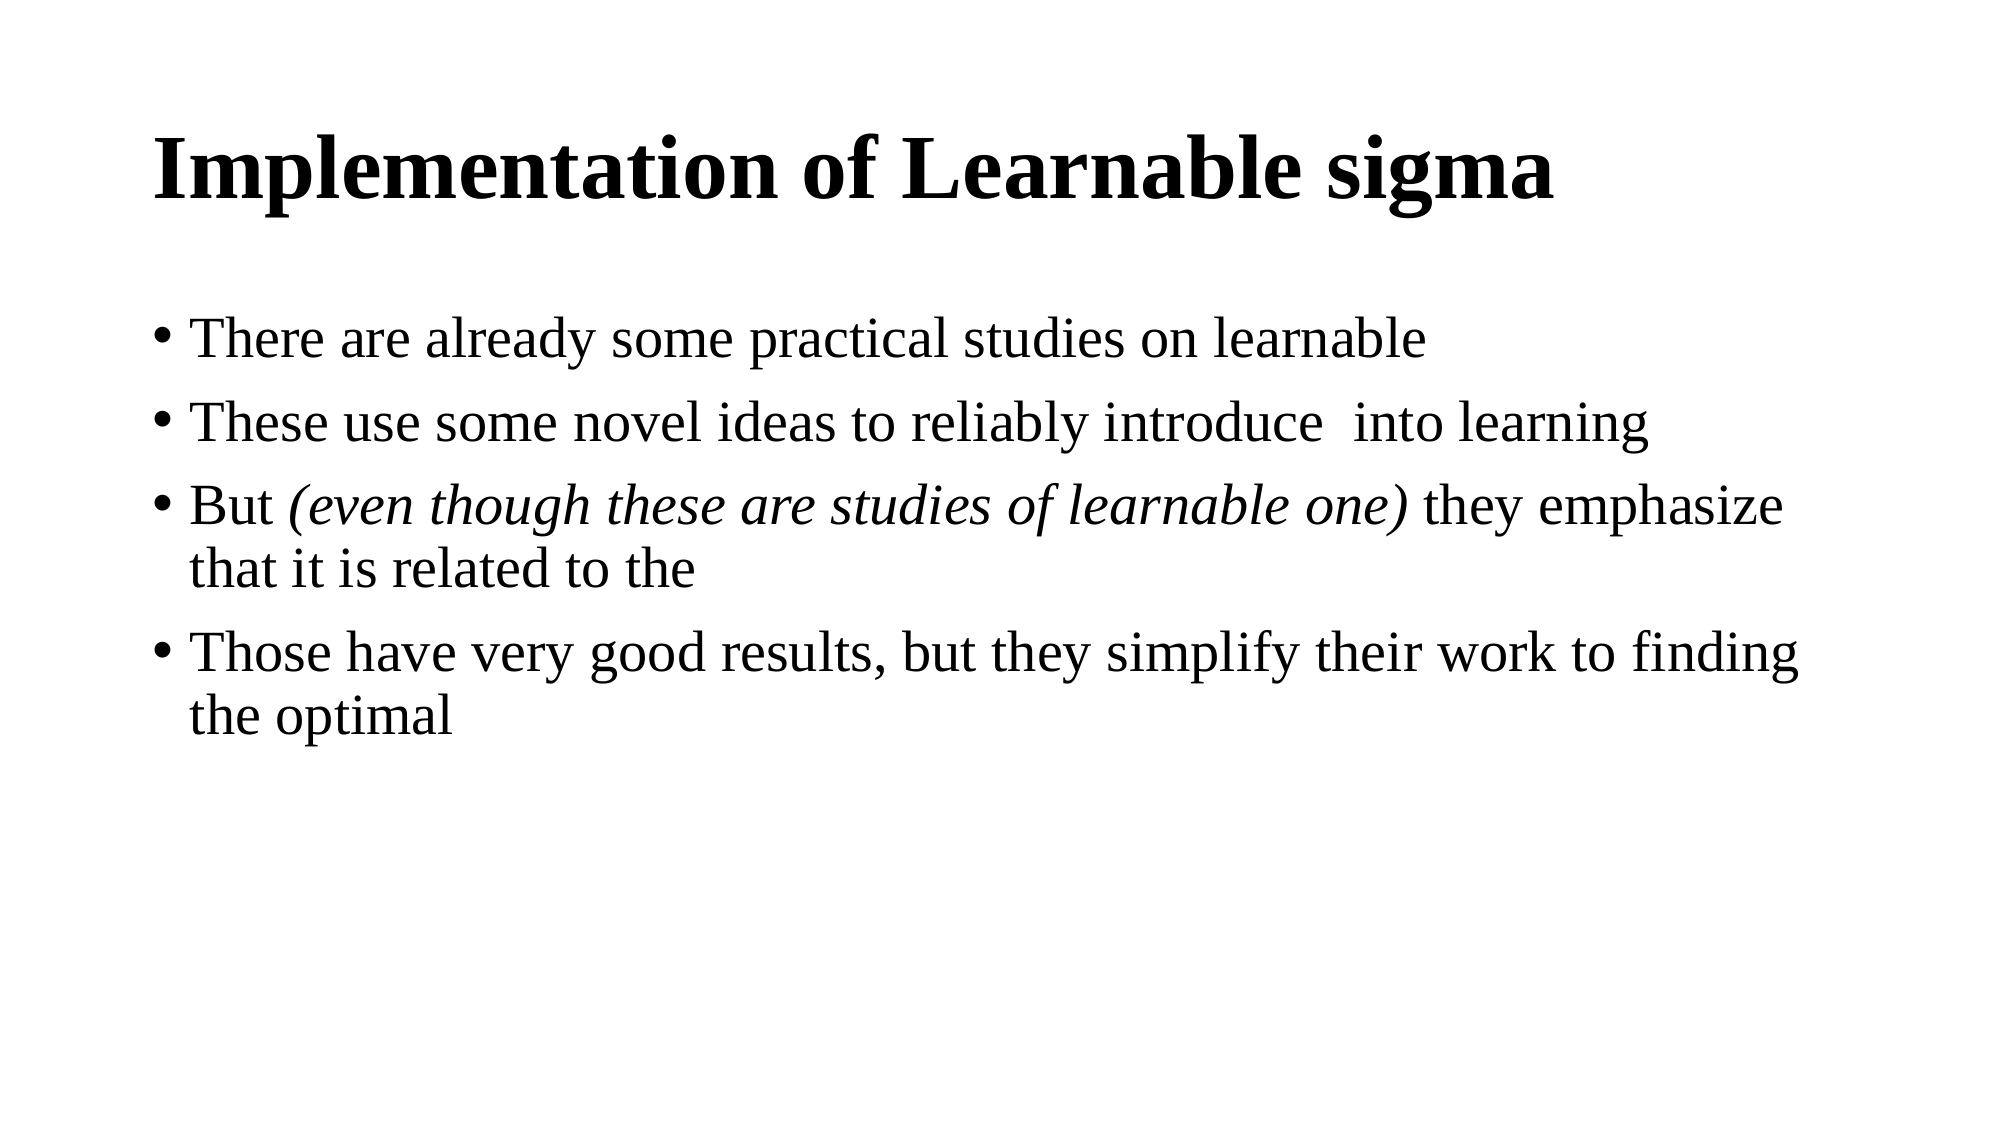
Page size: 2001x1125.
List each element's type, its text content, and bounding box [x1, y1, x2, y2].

title Implementation of Learnable sigma [137, 59, 1863, 278]
